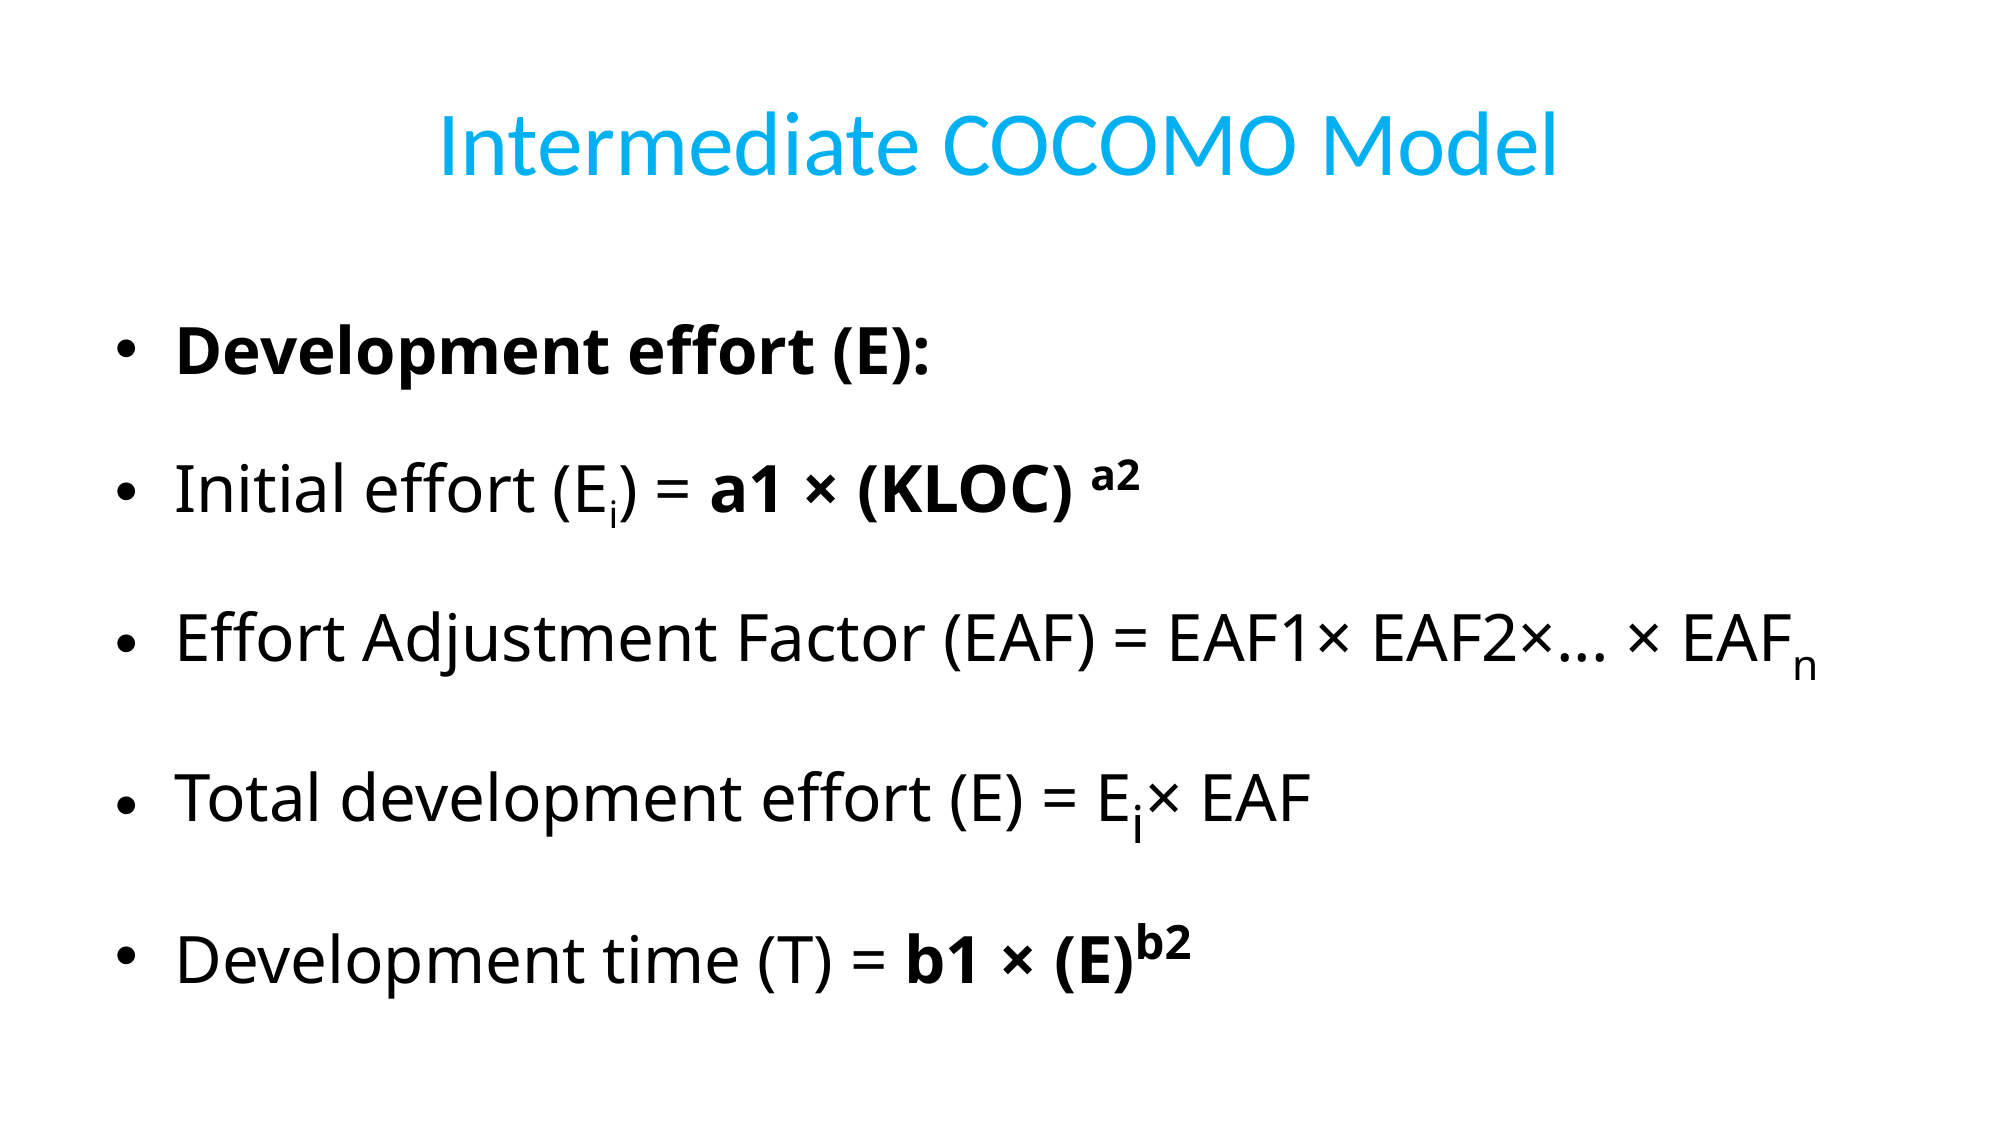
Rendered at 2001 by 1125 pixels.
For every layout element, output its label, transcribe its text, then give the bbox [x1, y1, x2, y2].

title Intermediate COCOMO Model [99, 45, 1900, 233]
list Development effort (E): Initial effort (Ei) = a1 × (KLOC) a2 Effort Adjustment Factor (EAF) = EAF1× EAF2×... × EAFn Total development effort (E) = Ei× EAF Development time (T) = b1 × (E)b2 [99, 262, 1900, 1005]
